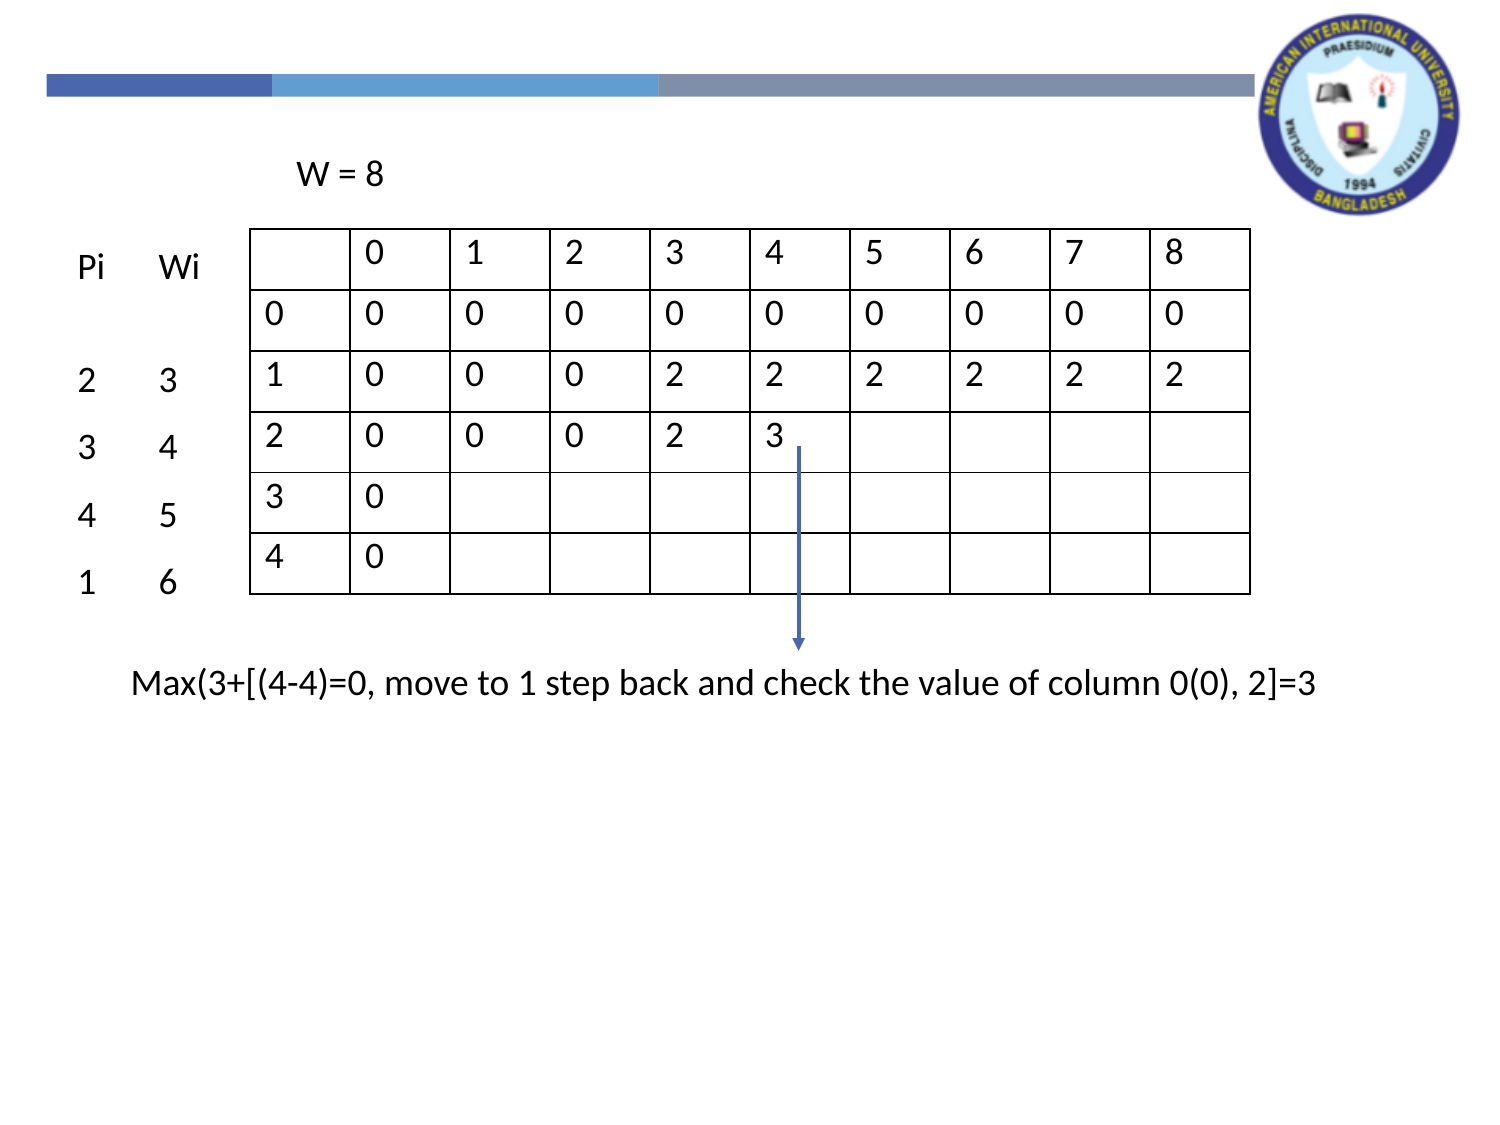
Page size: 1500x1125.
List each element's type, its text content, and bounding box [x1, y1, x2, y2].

table_cell 0 [451, 413, 549, 472]
table_cell 0 [351, 534, 449, 593]
table_header 6 [951, 230, 1049, 289]
table_cell 0 [551, 413, 649, 472]
picture [1254, 9, 1465, 221]
table_cell [1051, 413, 1149, 472]
table_cell [851, 413, 949, 472]
table_cell 2 [651, 352, 749, 411]
table_cell 1 [251, 352, 349, 411]
text_box Max(3+[(4-4)=0, move to 1 step back and check the value of column 0(0), 2]=3 [115, 650, 1409, 711]
table_cell [802, 534, 849, 593]
table_cell 0 [951, 291, 1049, 350]
text_box Wi 3 4 5 6 [169, 235, 250, 610]
table_cell 0 [251, 291, 349, 350]
table_cell 4 [251, 534, 349, 593]
table_cell [802, 473, 849, 532]
table_cell [751, 534, 790, 593]
table_cell [1151, 413, 1249, 472]
table_cell [751, 473, 790, 532]
table_cell 0 [351, 473, 449, 532]
table_cell 2 [951, 352, 1049, 411]
table_cell 0 [551, 291, 649, 350]
table_cell 2 [1051, 352, 1149, 411]
table_cell 0 [651, 291, 749, 350]
table_cell [951, 413, 1049, 472]
table_header 3 [651, 230, 749, 289]
table_cell 0 [351, 291, 449, 350]
table_header [251, 230, 349, 289]
table_cell [851, 534, 949, 593]
table_cell [451, 534, 549, 593]
table_cell 2 [751, 352, 849, 411]
table_cell 2 [651, 413, 749, 472]
table_header 1 [451, 230, 549, 289]
table_cell 0 [851, 291, 949, 350]
table_header 5 [851, 230, 949, 289]
text_box W = 8 [281, 141, 424, 202]
table_cell 0 [551, 352, 649, 411]
table_cell 0 [351, 413, 449, 472]
table_cell [1151, 534, 1249, 593]
table_cell 3 [751, 413, 849, 472]
table_cell [1051, 534, 1149, 593]
table_cell [651, 473, 749, 532]
table_cell [651, 534, 749, 593]
table_cell 0 [1051, 291, 1149, 350]
table_cell 0 [451, 352, 549, 411]
table_cell [551, 534, 649, 593]
table_header 2 [551, 230, 649, 289]
table_cell [951, 534, 1049, 593]
table_cell 2 [251, 413, 349, 472]
text_box Pi 2 3 4 1 [62, 235, 169, 610]
table_cell [851, 473, 949, 532]
table_cell [451, 473, 549, 532]
table_header 8 [1151, 230, 1249, 289]
table_cell 0 [751, 291, 849, 350]
table_cell [951, 473, 1049, 532]
table_cell 3 [251, 473, 349, 532]
table_header 0 [351, 230, 449, 289]
table_header 4 [751, 230, 849, 289]
table_cell 2 [1151, 352, 1249, 411]
table_header 7 [1051, 230, 1149, 289]
table_cell [551, 473, 649, 532]
table_cell [1051, 473, 1149, 532]
table_cell 0 [451, 291, 549, 350]
table_cell 0 [351, 352, 449, 411]
table_cell 2 [851, 352, 949, 411]
table_cell [1151, 473, 1249, 532]
table_cell 0 [1151, 291, 1249, 350]
